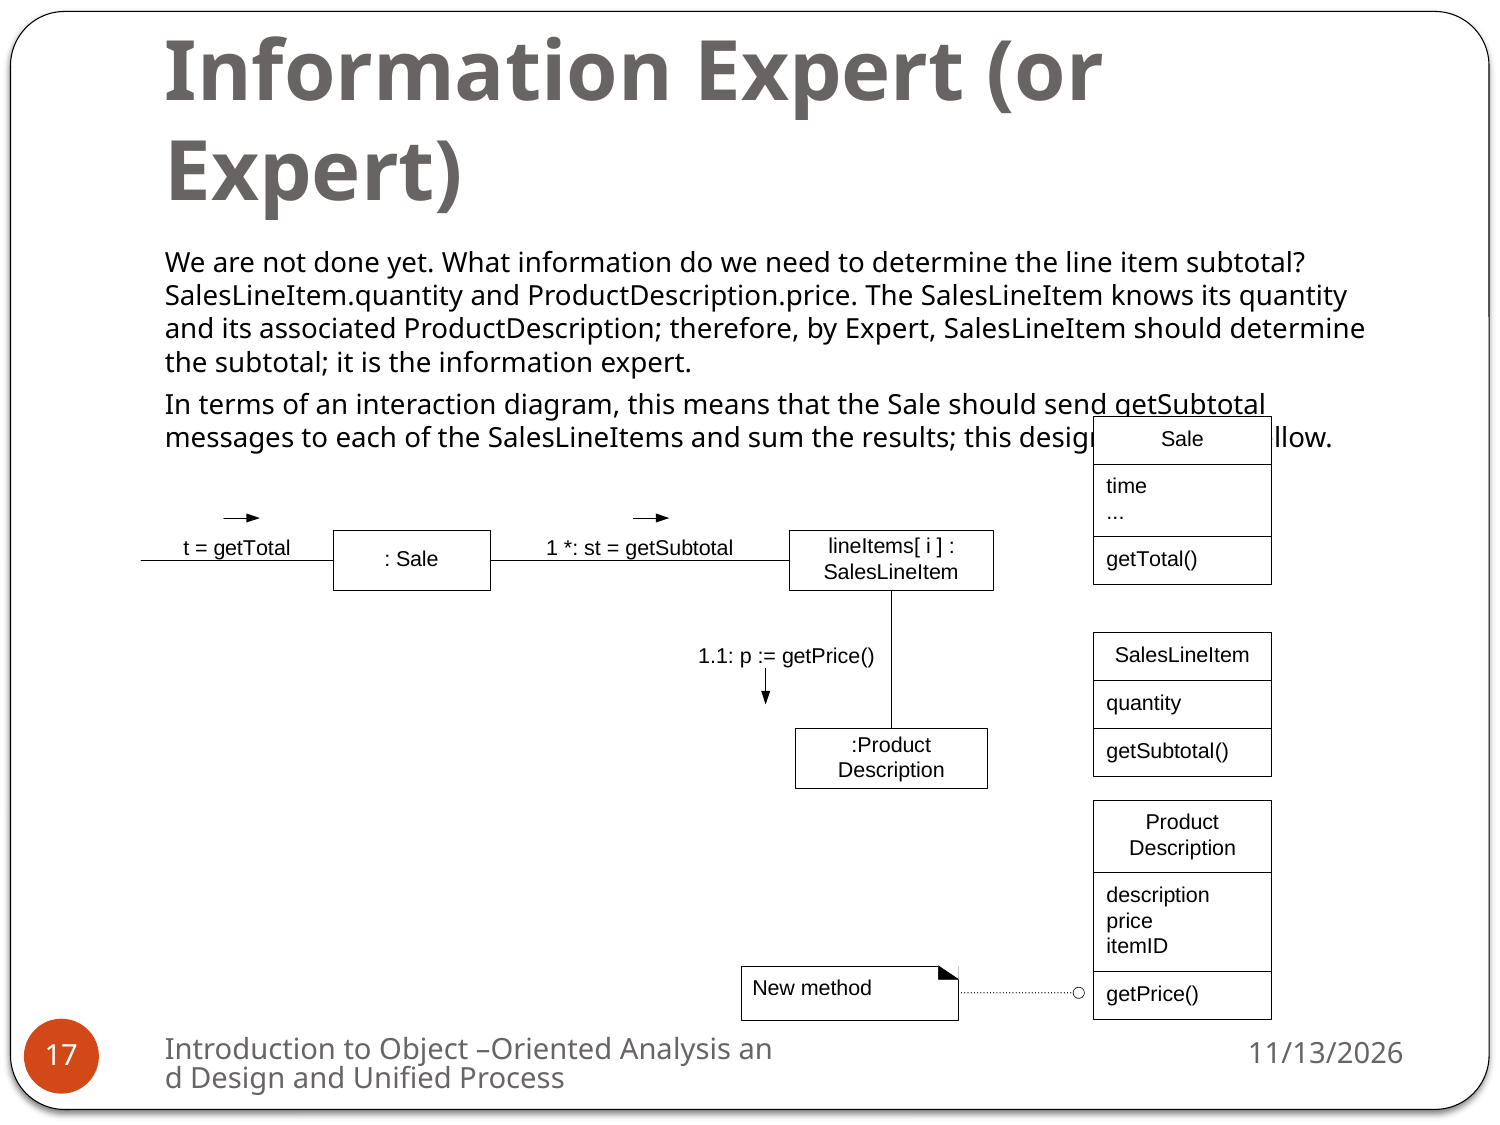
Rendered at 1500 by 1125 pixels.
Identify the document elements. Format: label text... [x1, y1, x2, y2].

picture [137, 412, 1276, 1024]
list We are not done yet. What information do we need to determine the line item subtotal? SalesLineItem.quantity and ProductDescription.price. The SalesLineItem knows its quantity and its associated ProductDescription; therefore, by Expert, SalesLineItem should determine the subtotal; it is the information expert. In terms of an interaction diagram, this means that the Sale should send getSubtotal messages to each of the SalesLineItems and sum the results; this design is shown bellow. [150, 237, 1413, 463]
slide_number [1012, 1015, 1419, 1094]
title Information Expert (or Expert) [150, 44, 1425, 233]
slide_number 17 [23, 1018, 99, 1094]
footer Introduction to Object –Oriented Analysis and Design and Unified Process [150, 1033, 800, 1088]
